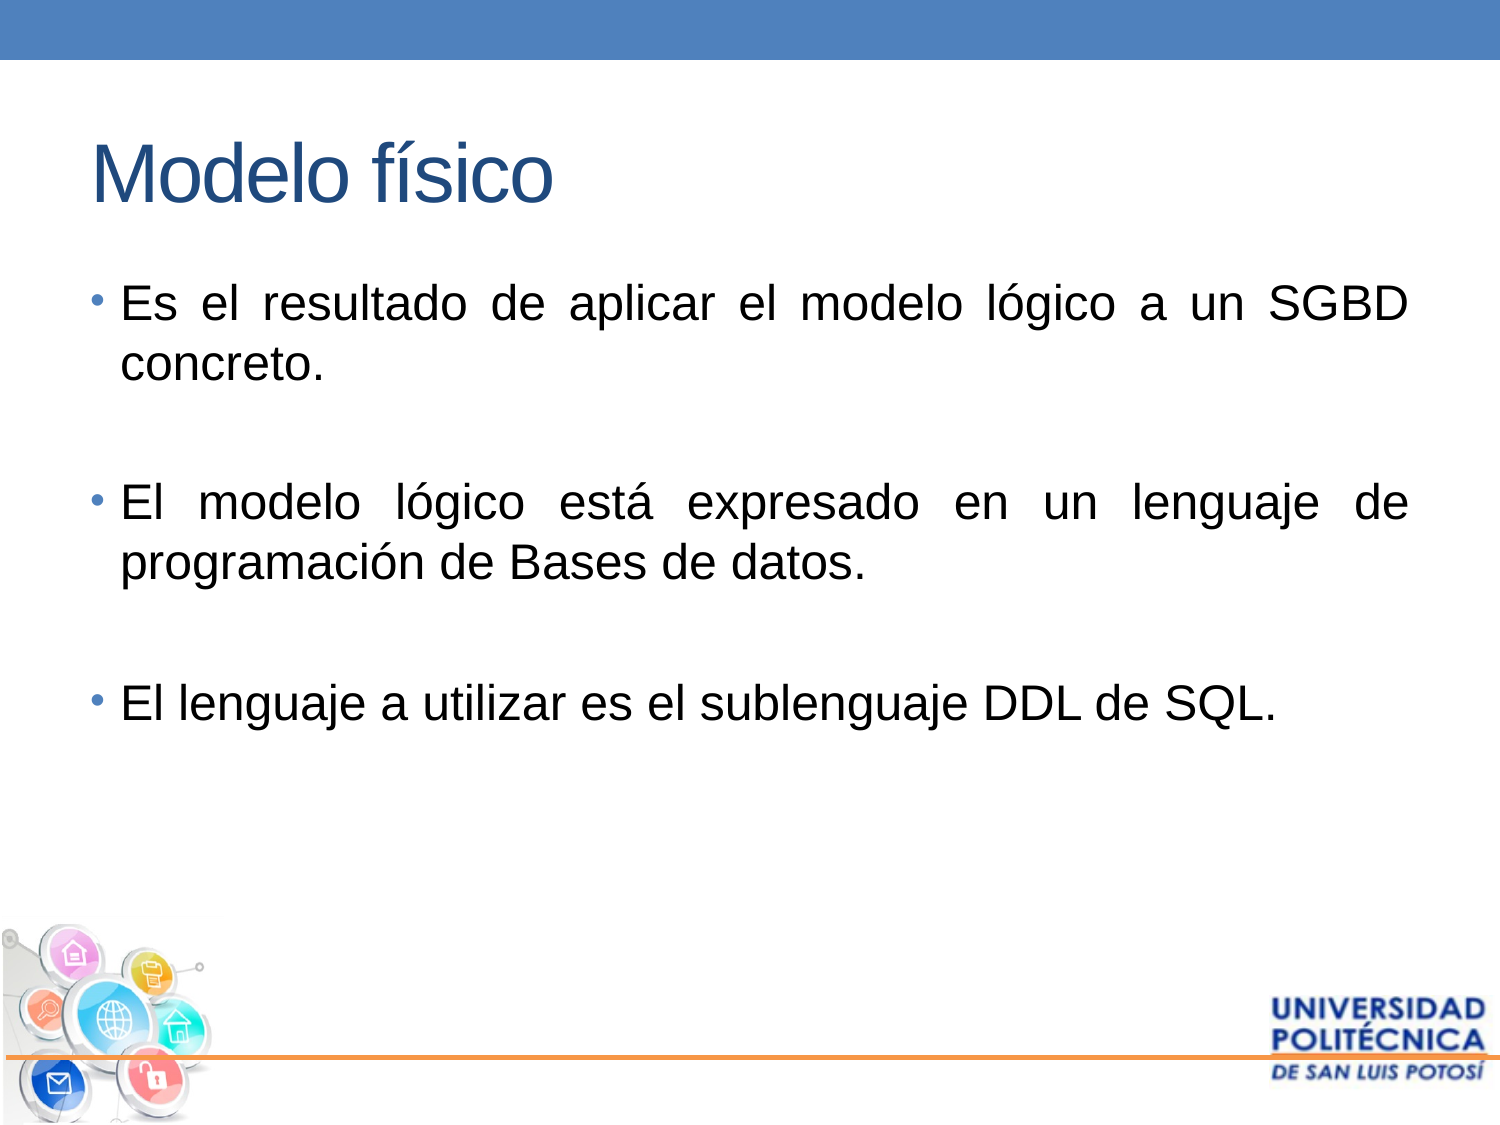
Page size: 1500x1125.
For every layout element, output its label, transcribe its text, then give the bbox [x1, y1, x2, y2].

picture [1425, 995, 1495, 1055]
picture [1269, 1060, 1495, 1091]
picture [2, 916, 224, 1125]
title Modelo físico [75, 87, 1425, 250]
list Es el resultado de aplicar el modelo lógico a un SGBD concreto. El modelo lógico está expresado en un lenguaje de programación de Bases de datos. El lenguaje a utilizar es el sublenguaje DDL de SQL. [75, 262, 1425, 1063]
